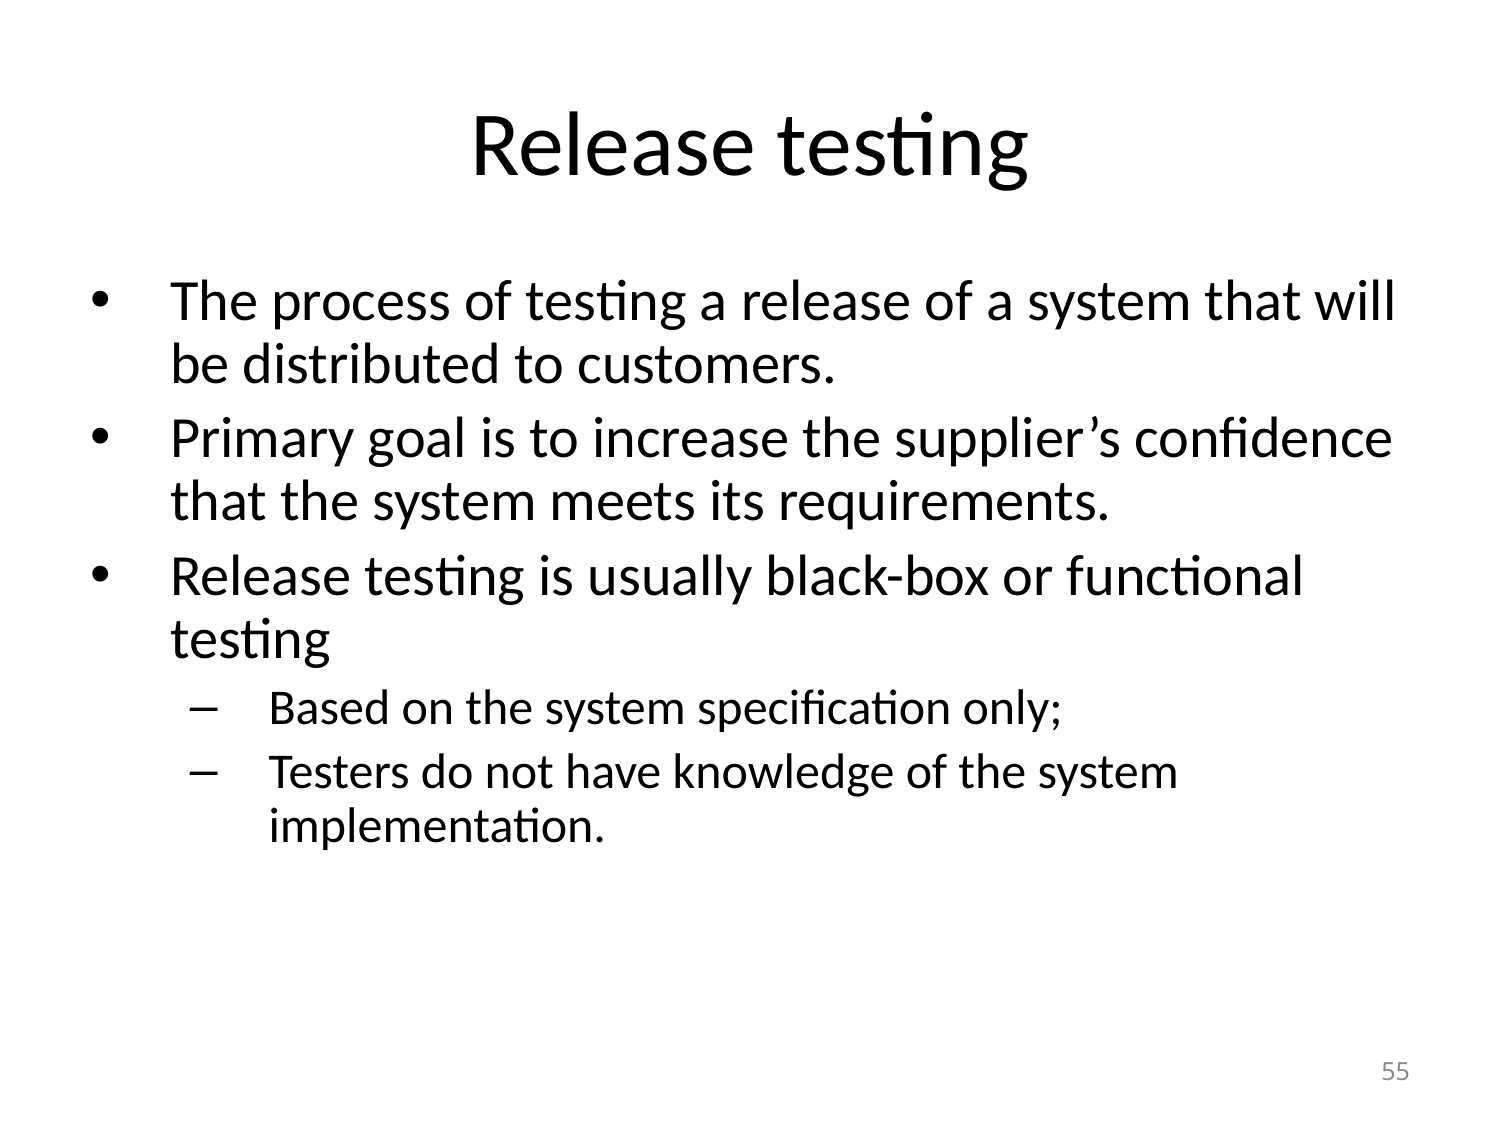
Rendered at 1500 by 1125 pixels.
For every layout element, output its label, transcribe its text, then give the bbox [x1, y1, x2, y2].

slide_number 55 [1074, 1042, 1425, 1103]
title Release testing [75, 45, 1425, 233]
list The process of testing a release of a system that will be distributed to customers. Primary goal is to increase the supplier’s confidence that the system meets its requirements. Release testing is usually black-box or functional testing Based on the system specification only; Testers do not have knowledge of the system implementation. [75, 262, 1425, 1005]
